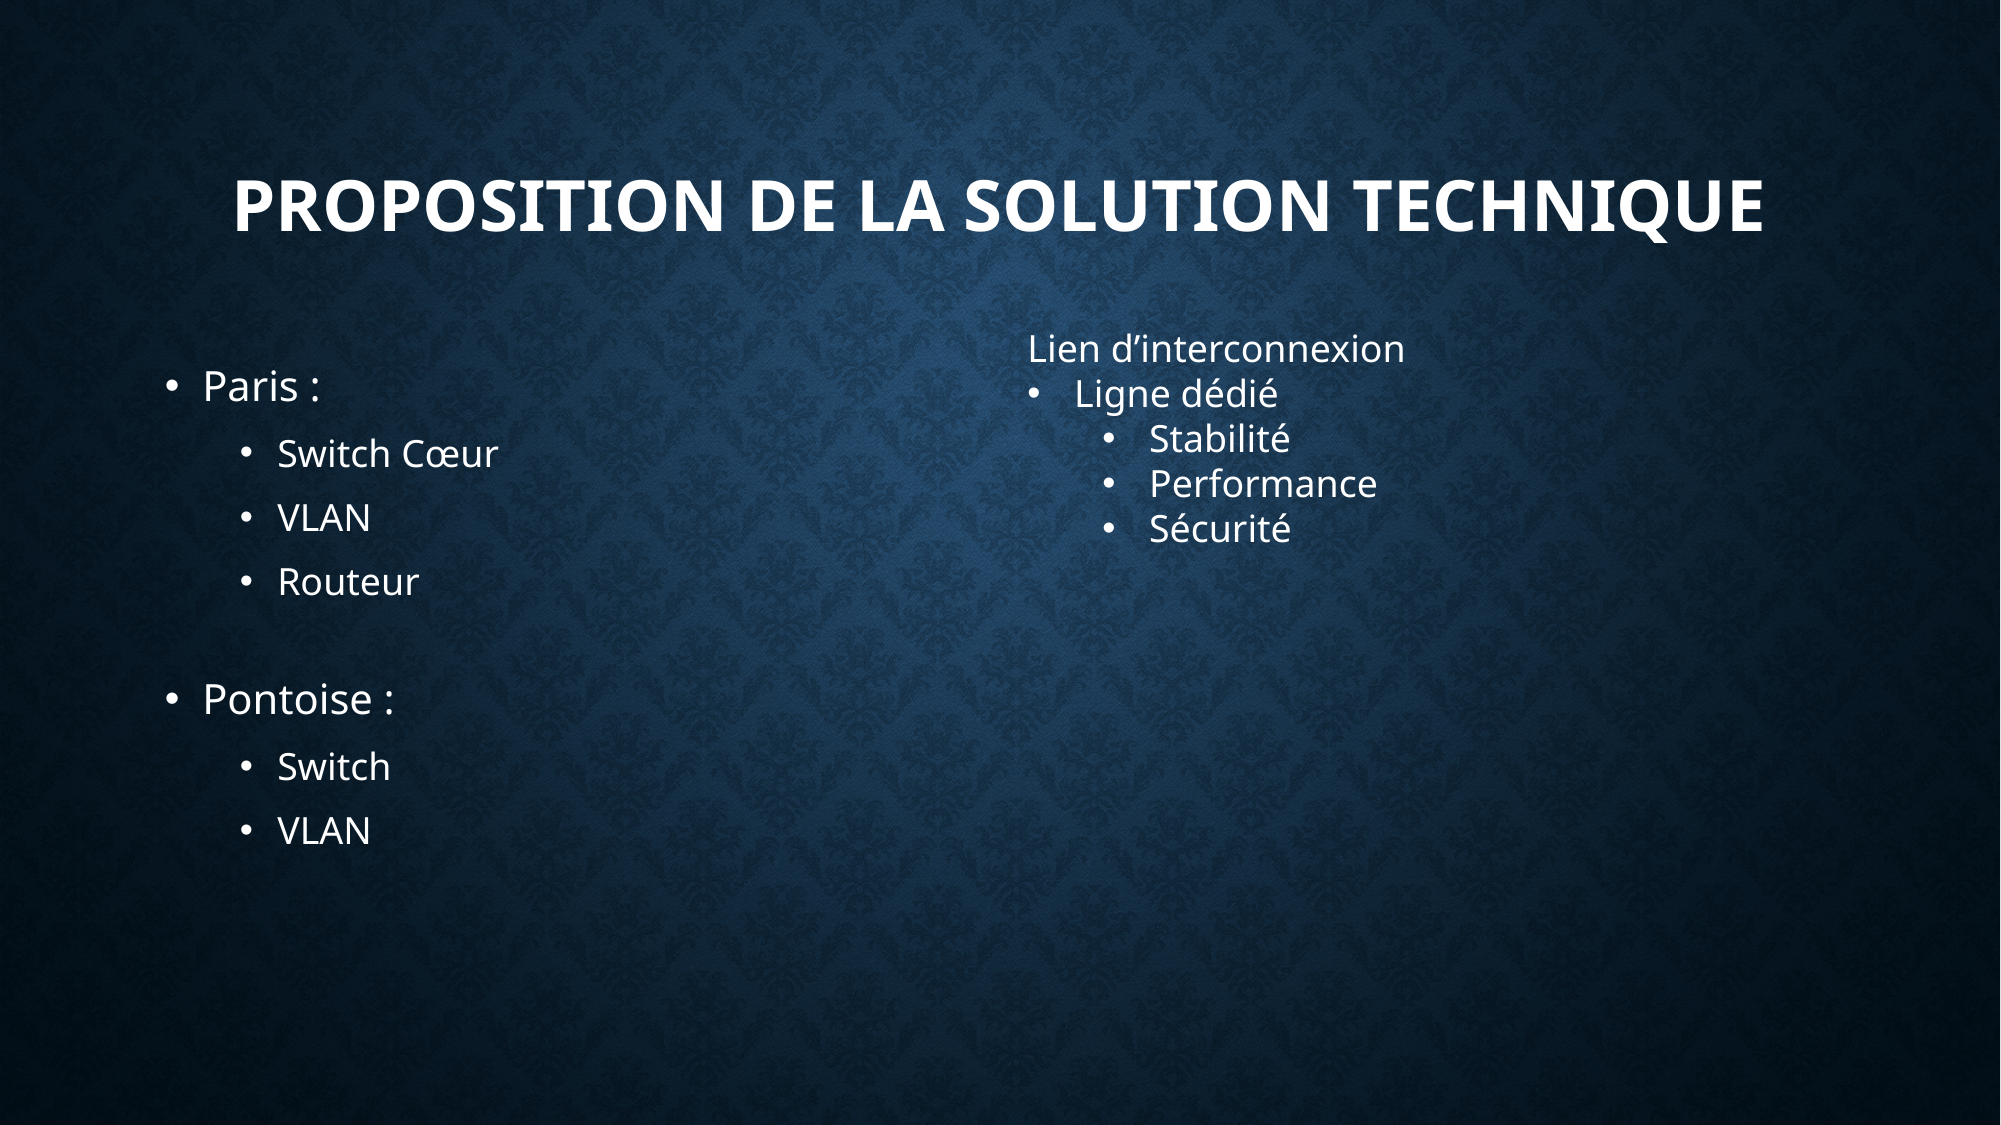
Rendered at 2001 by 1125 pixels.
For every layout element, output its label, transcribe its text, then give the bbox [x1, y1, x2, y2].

text_box Lien d’interconnexion Ligne dédié Stabilité Performance Sécurité [1012, 317, 1595, 648]
list Paris : Switch Cœur VLAN Routeur [149, 342, 988, 626]
title Proposition de la solution technique [149, 99, 1849, 318]
list Pontoise : Switch VLAN [149, 655, 695, 898]
